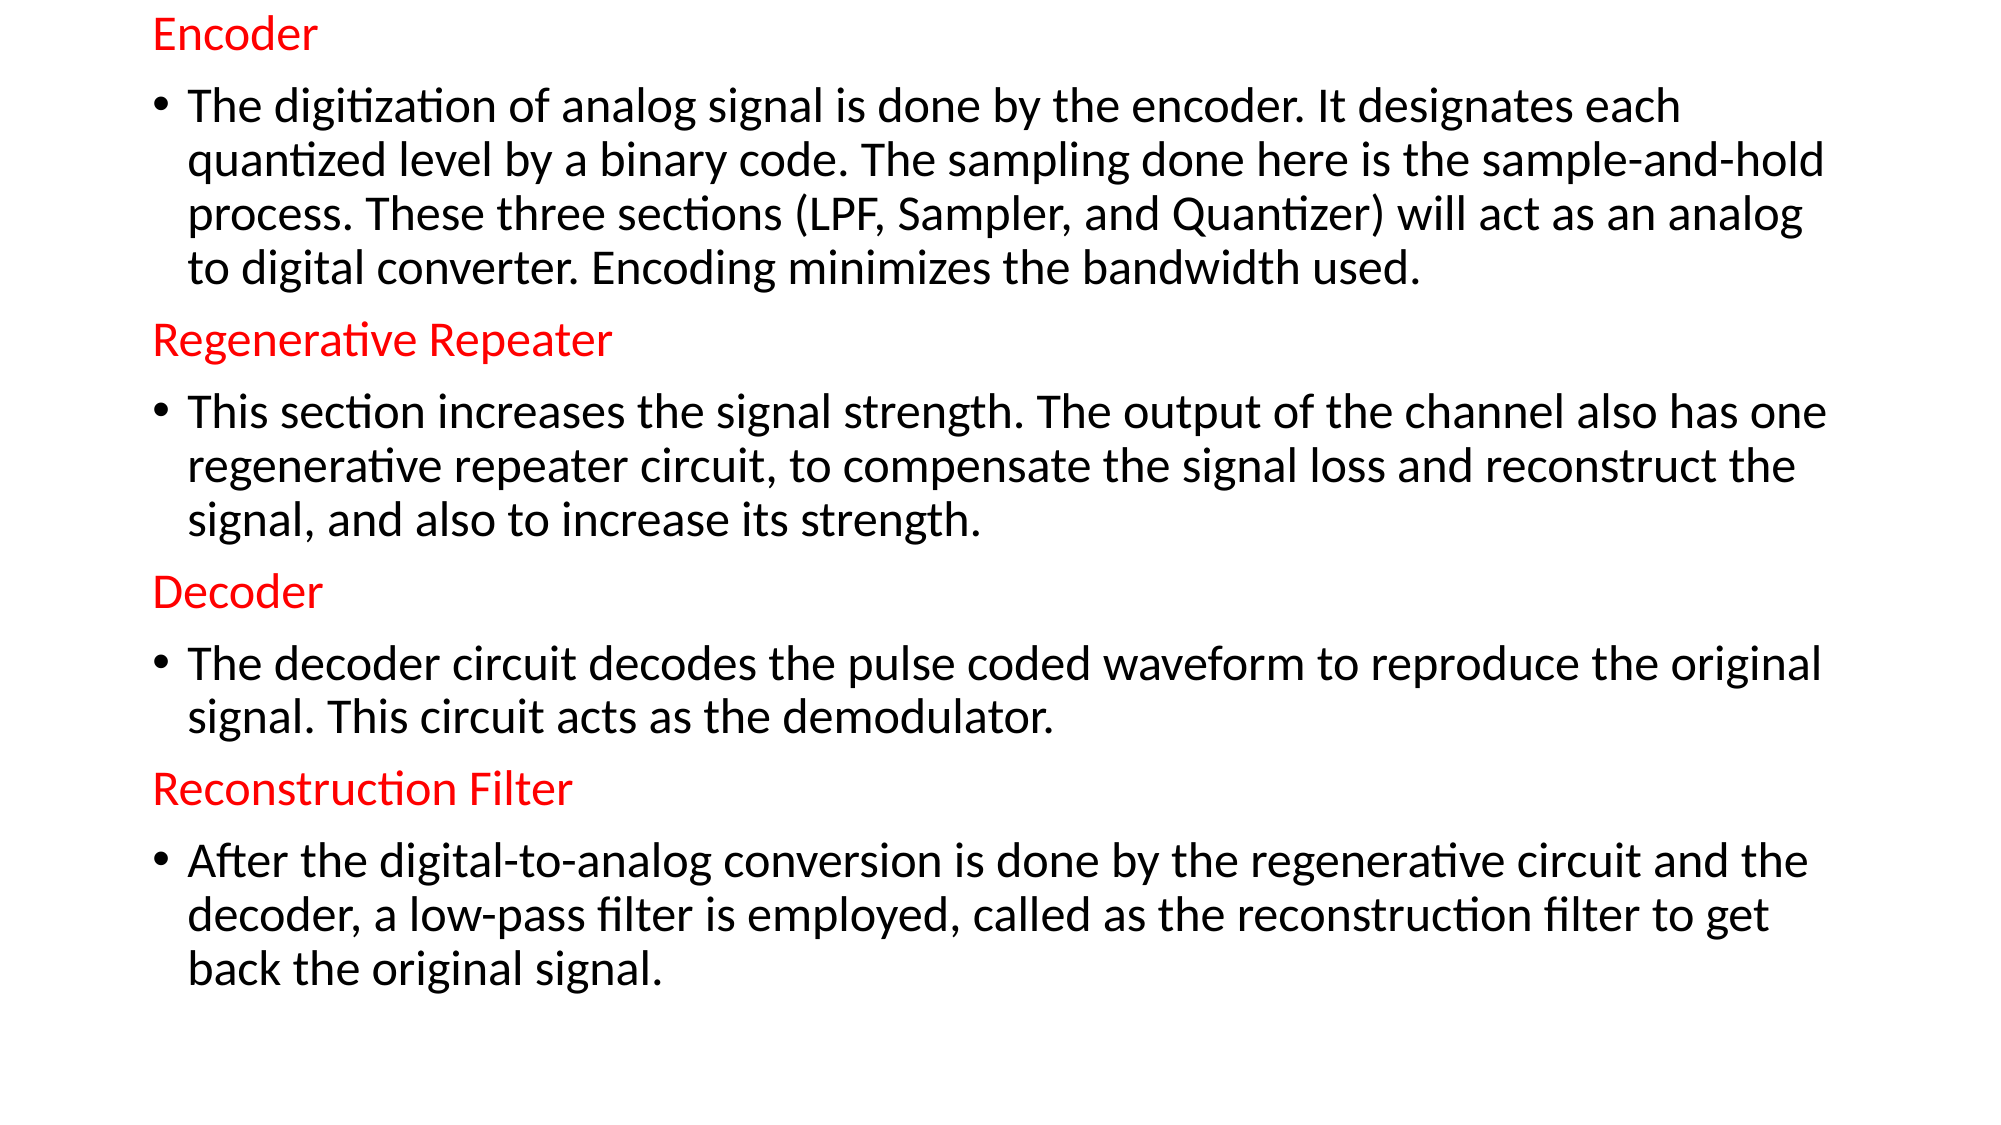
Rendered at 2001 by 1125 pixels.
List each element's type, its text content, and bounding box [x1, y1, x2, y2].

list Encoder The digitization of analog signal is done by the encoder. It designates each quantized level by a binary code. The sampling done here is the sample-and-hold process. These three sections (LPF, Sampler, and Quantizer) will act as an analog to digital converter. Encoding minimizes the bandwidth used. Regenerative Repeater This section increases the signal strength. The output of the channel also has one regenerative repeater circuit, to compensate the signal loss and reconstruct the signal, and also to increase its strength. Decoder The decoder circuit decodes the pulse coded waveform to reproduce the original signal. This circuit acts as the demodulator. Reconstruction Filter After the digital-to-analog conversion is done by the regenerative circuit and the decoder, a low-pass filter is employed, called as the reconstruction filter to get back the original signal. [137, 0, 1863, 1014]
